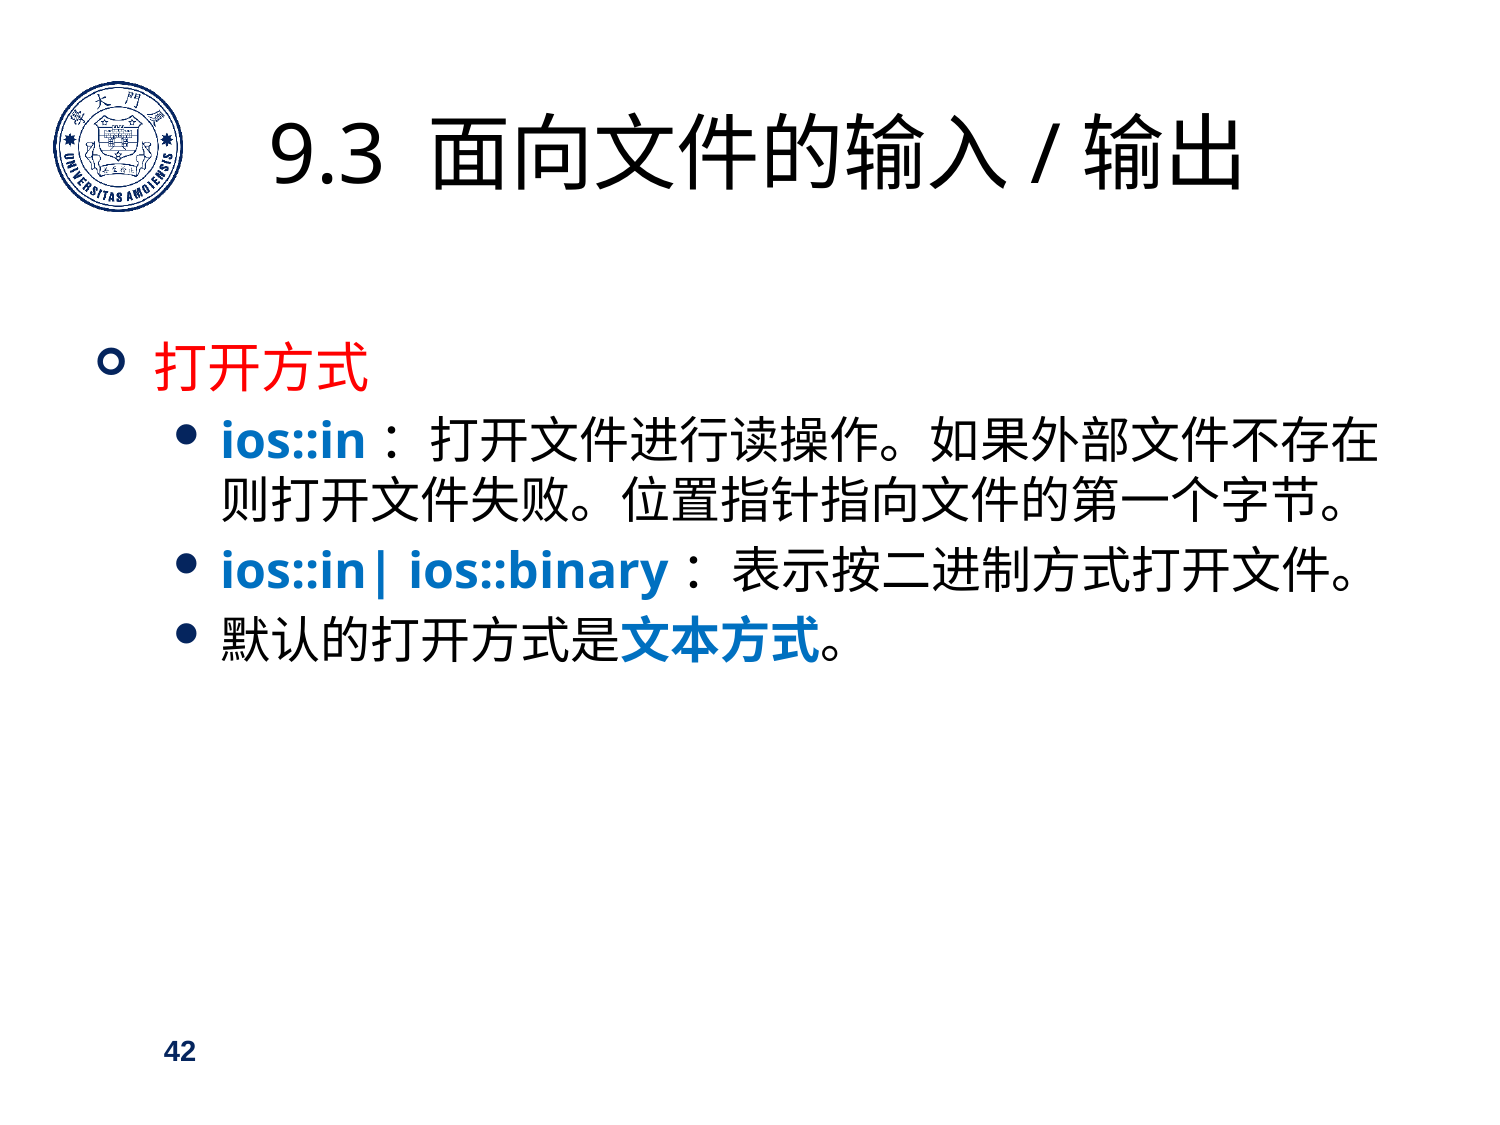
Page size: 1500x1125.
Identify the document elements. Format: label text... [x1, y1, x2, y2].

picture [53, 81, 183, 212]
slide_number 42 [148, 1024, 462, 1101]
list 打开方式 ios::in：打开文件进行读操作。如果外部文件不存在则打开文件失败。位置指针指向文件的第一个字节。 ios::in| ios::binary：表示按二进制方式打开文件。 默认的打开方式是文本方式。 [79, 326, 1421, 703]
text_box 9.3 面向文件的输入/输出 [253, 104, 1313, 197]
